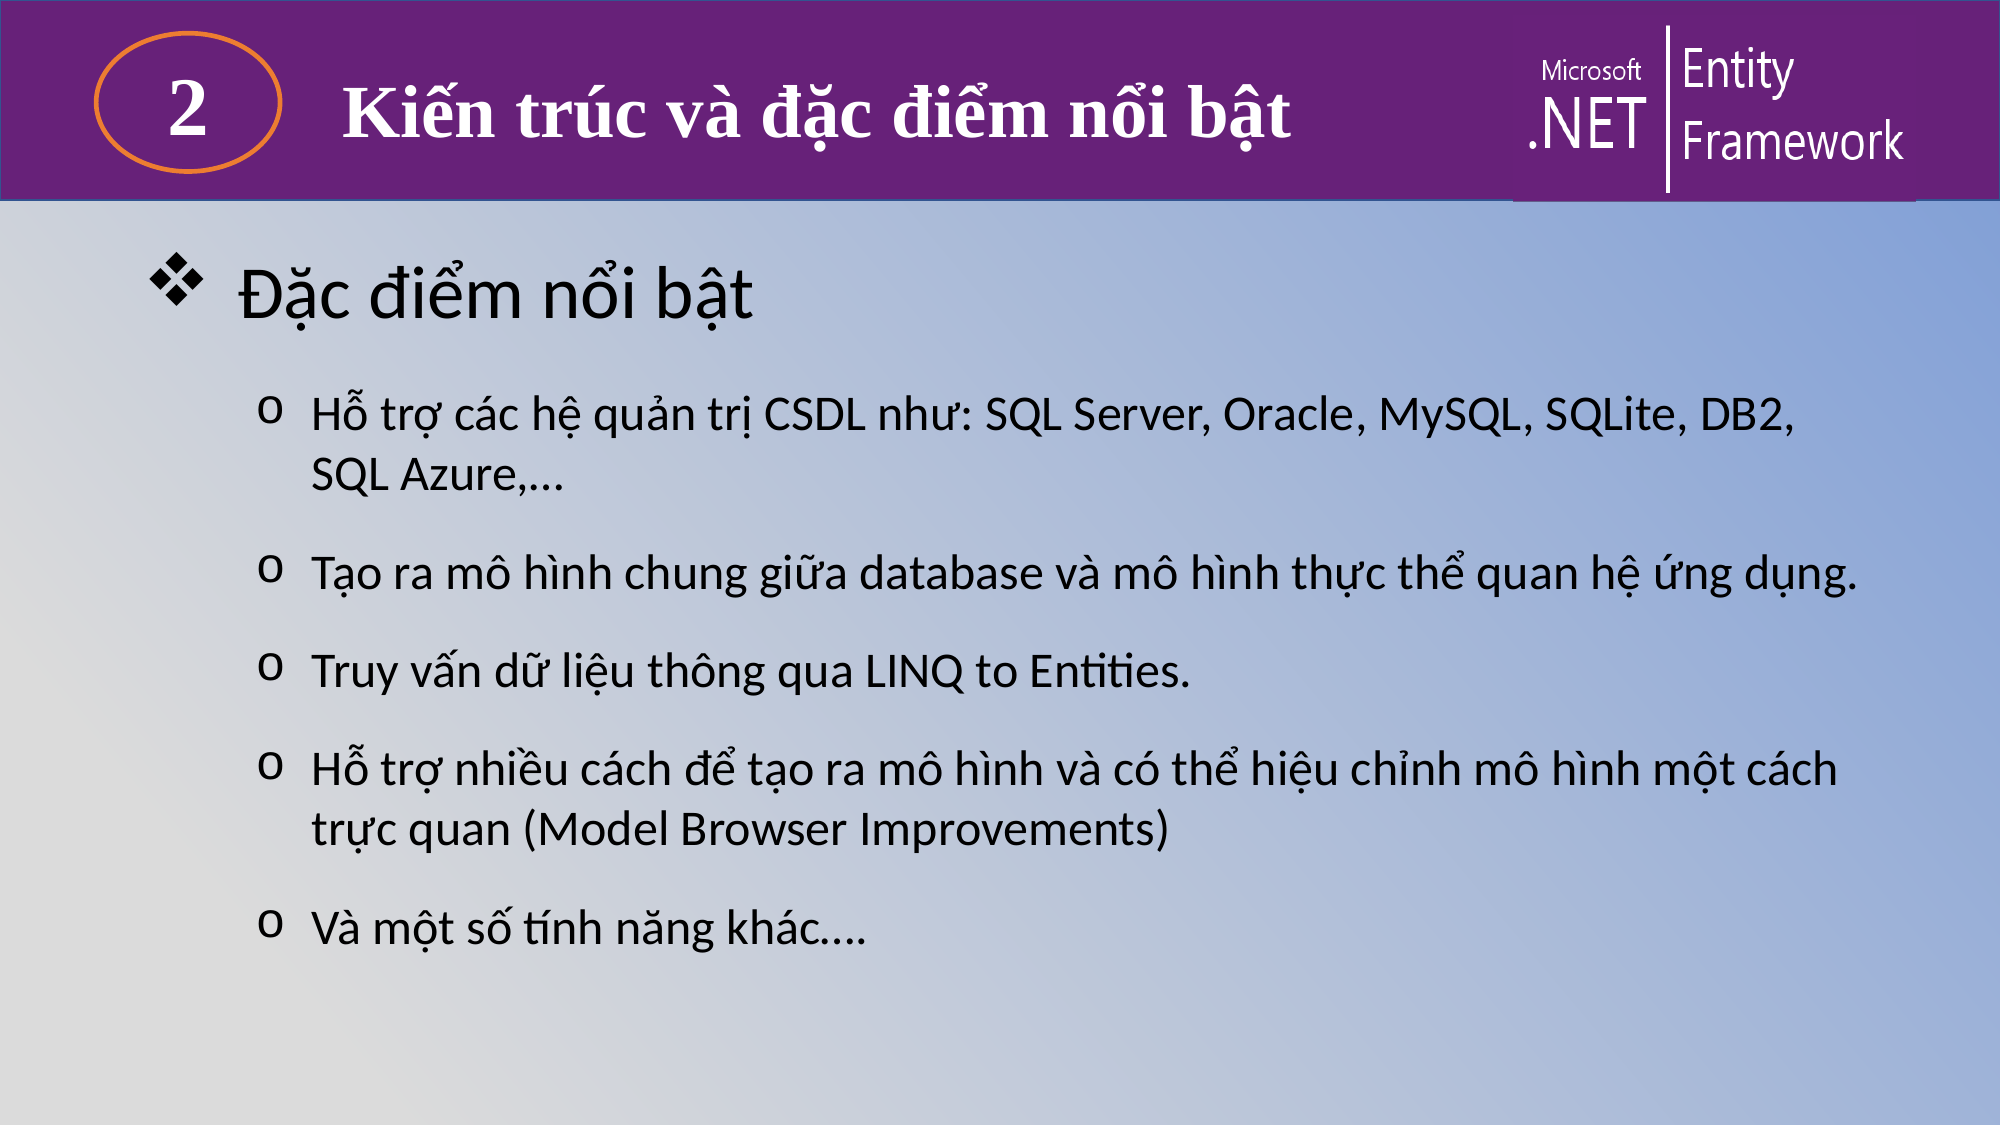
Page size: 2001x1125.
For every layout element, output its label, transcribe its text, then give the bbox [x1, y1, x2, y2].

text_box Kiến trúc và đặc điểm nổi bật [168, 55, 1307, 161]
picture [1307, 0, 2000, 246]
text_box 2 [95, 32, 257, 173]
text_box Hỗ trợ nhiều cách để tạo ra mô hình và có thể hiệu chỉnh mô hình một cách trực quan (Model Browser Improvements) [240, 728, 1935, 864]
text_box Truy vấn dữ liệu thông qua LINQ to Entities. [240, 630, 1935, 706]
text_box Tạo ra mô hình chung giữa database và mô hình thực thể quan hệ ứng dụng. [240, 531, 1935, 607]
text_box Hỗ trợ các hệ quản trị CSDL như: SQL Server, Oracle, MySQL, SQLite, DB2, SQL Azure,… [240, 372, 1867, 508]
text_box Đặc điểm nổi bật [128, 235, 770, 341]
text_box Và một số tính năng khác…. [240, 887, 1935, 963]
text_box [0, 0, 1307, 201]
